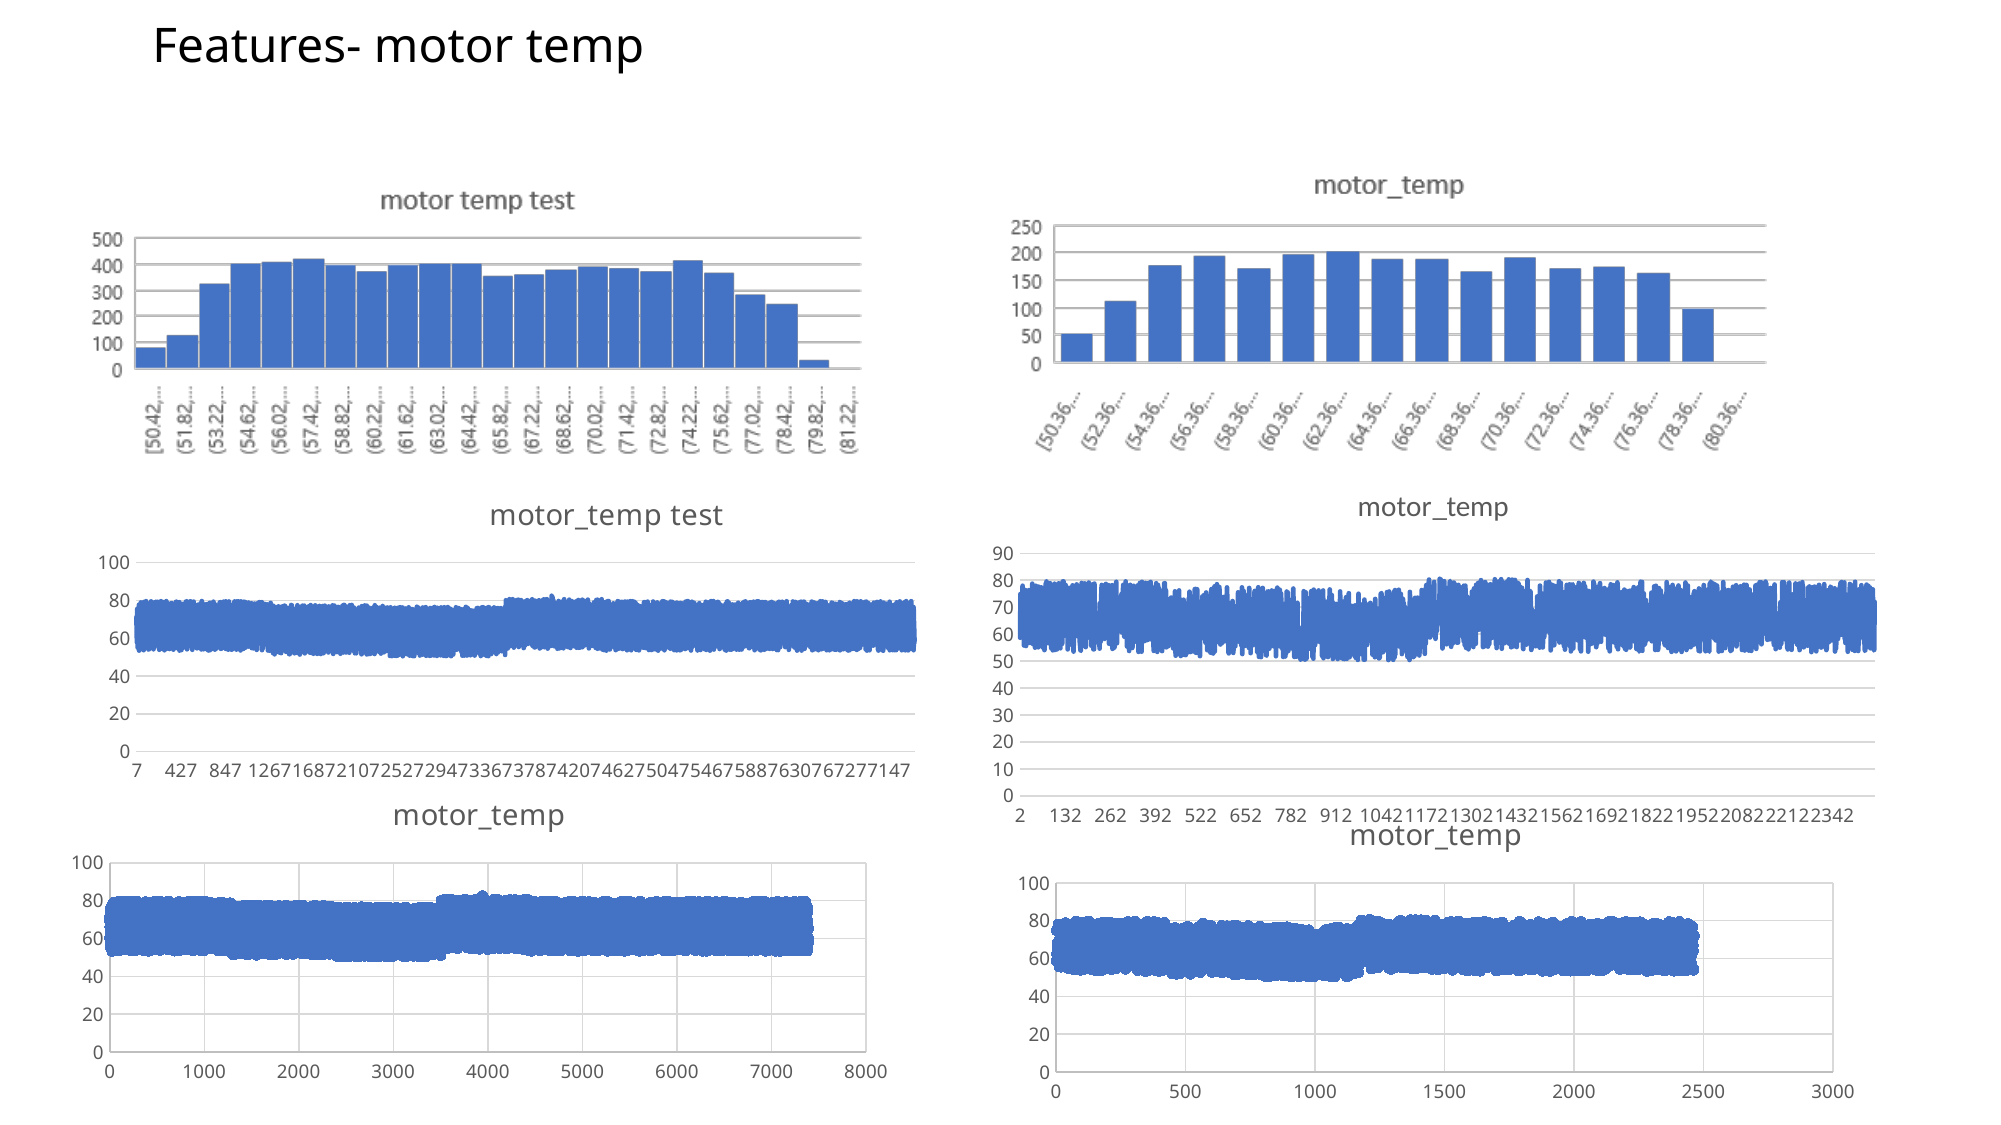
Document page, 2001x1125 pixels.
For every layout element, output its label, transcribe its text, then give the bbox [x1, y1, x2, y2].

chart [53, 470, 932, 1091]
picture [80, 172, 879, 470]
title Features- motor temp [137, 14, 1863, 81]
chart [973, 470, 1894, 1112]
picture [999, 152, 1781, 470]
